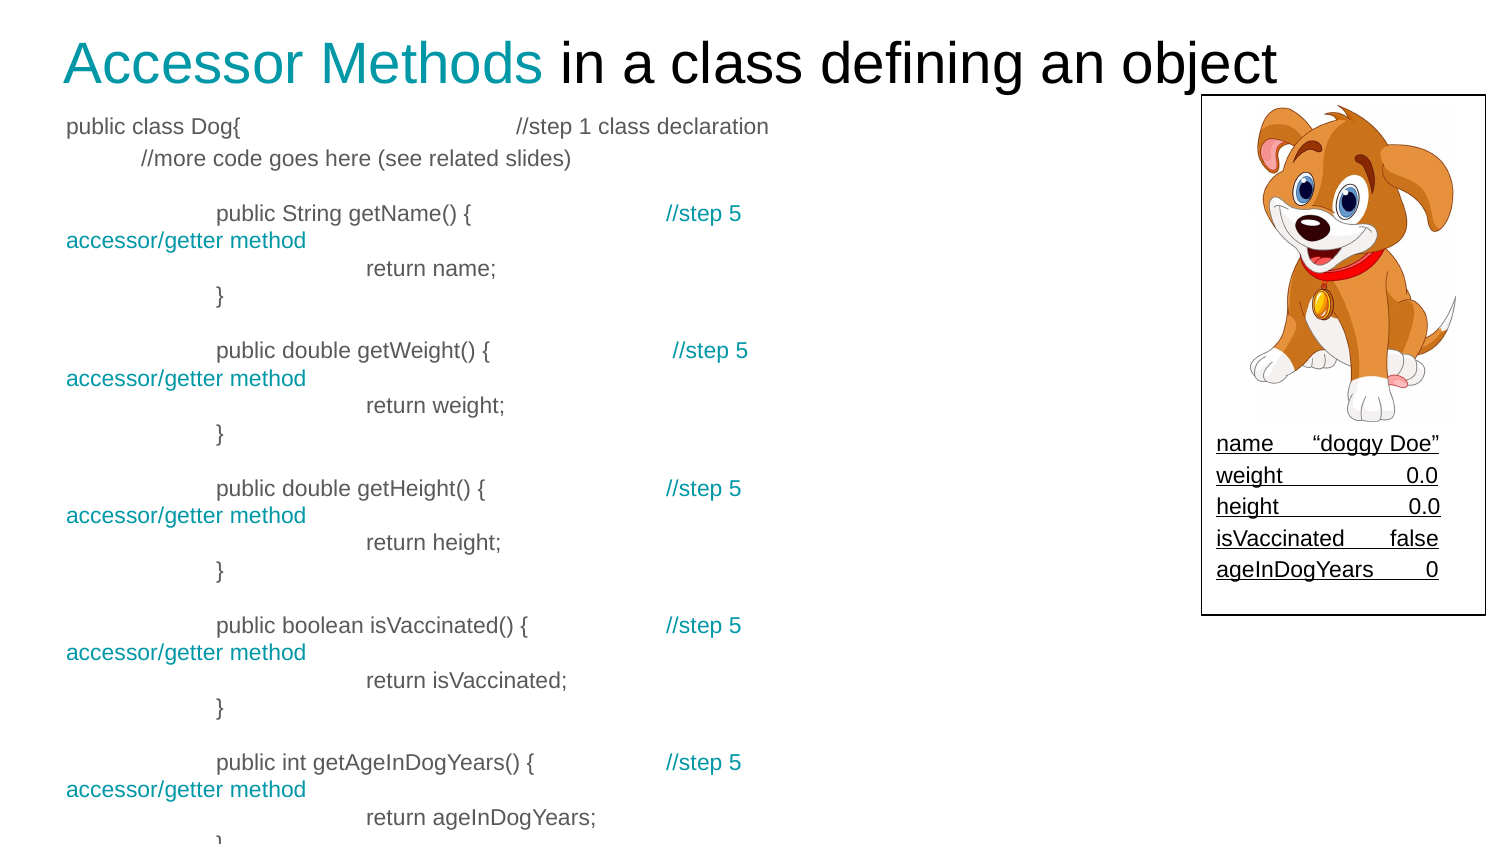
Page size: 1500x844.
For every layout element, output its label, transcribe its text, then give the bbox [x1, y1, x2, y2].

list public class Dog{ //step 1 class declaration //more code goes here (see related slides) public String getName() { //step 5 accessor/getter method return name; } public double getWeight() { //step 5 accessor/getter method return weight; } public double getHeight() { //step 5 accessor/getter method return height; } public boolean isVaccinated() { //step 5 accessor/getter method return isVaccinated; } public int getAgeInDogYears() { //step 5 accessor/getter method return ageInDogYears; } //more code goes here … overloaded constructors, methods } [51, 92, 894, 822]
text_box name “doggy Doe” weight 0.0 height 0.0 isVaccinated false ageInDogYears 0 [1201, 95, 1486, 615]
picture [1249, 105, 1456, 422]
title Accessor Methods in a class defining an object [48, 10, 1486, 105]
